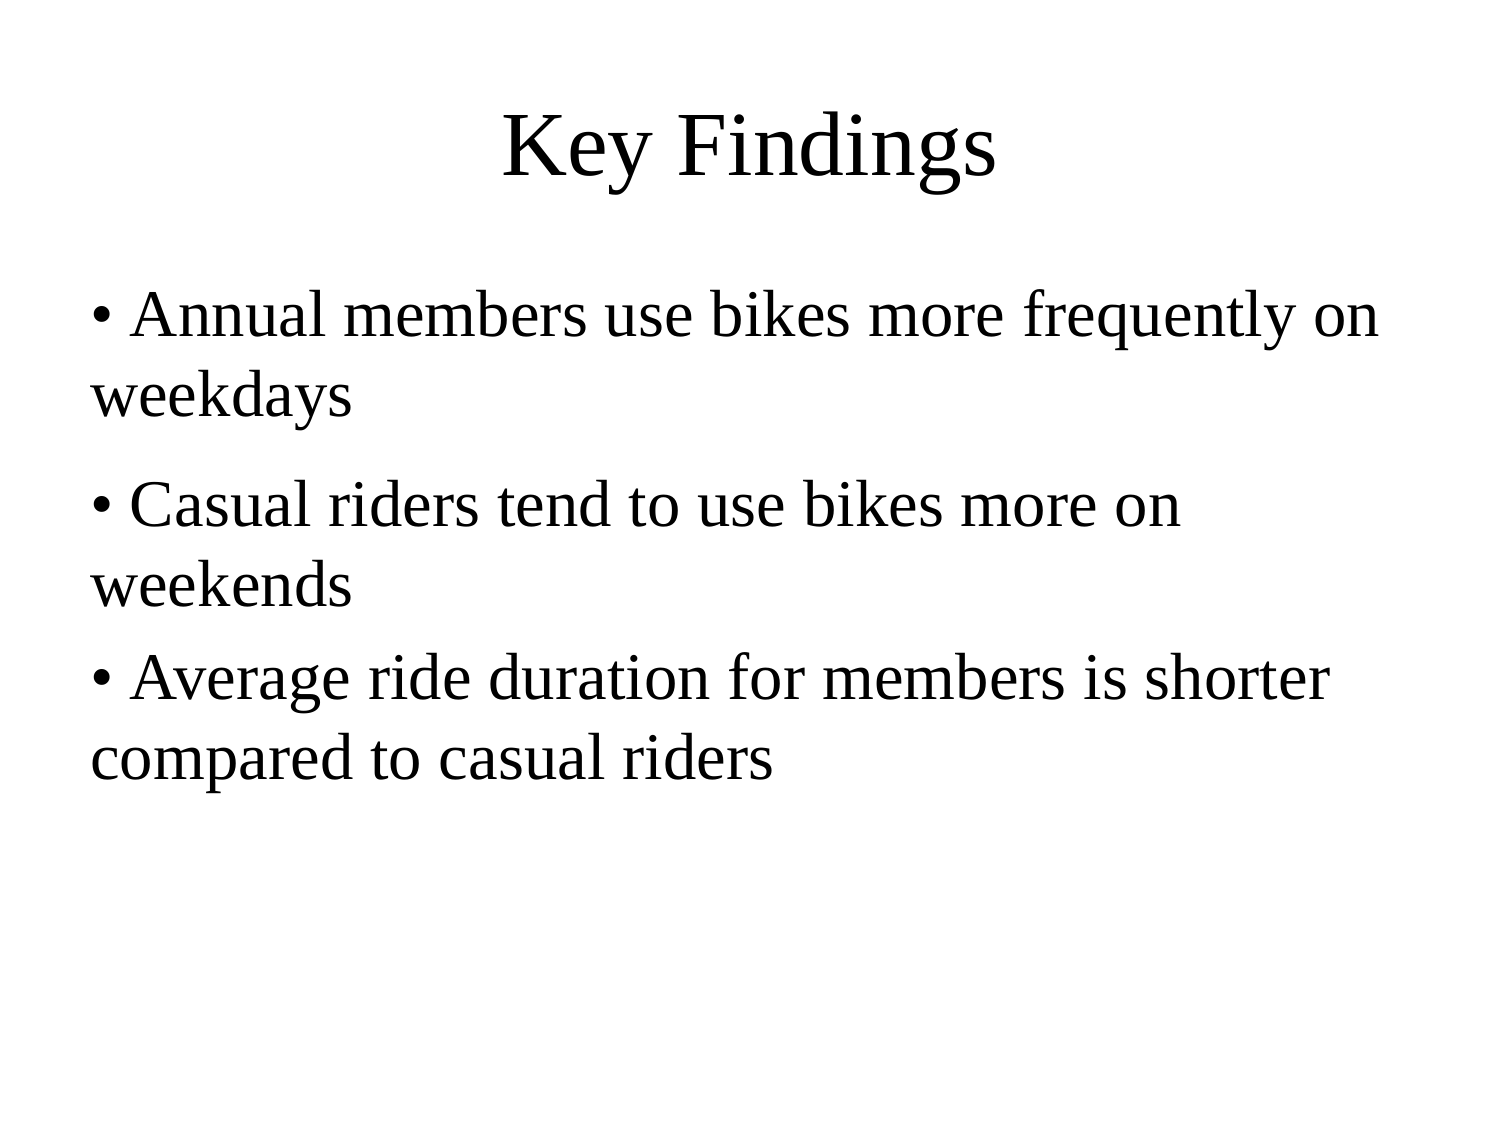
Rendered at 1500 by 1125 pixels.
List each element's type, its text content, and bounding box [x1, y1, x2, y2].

list • Annual members use bikes more frequently on weekdays • Casual riders tend to use bikes more on weekends • Average ride duration for members is shorter compared to casual riders [75, 262, 1425, 1005]
title Key Findings [75, 45, 1425, 233]
